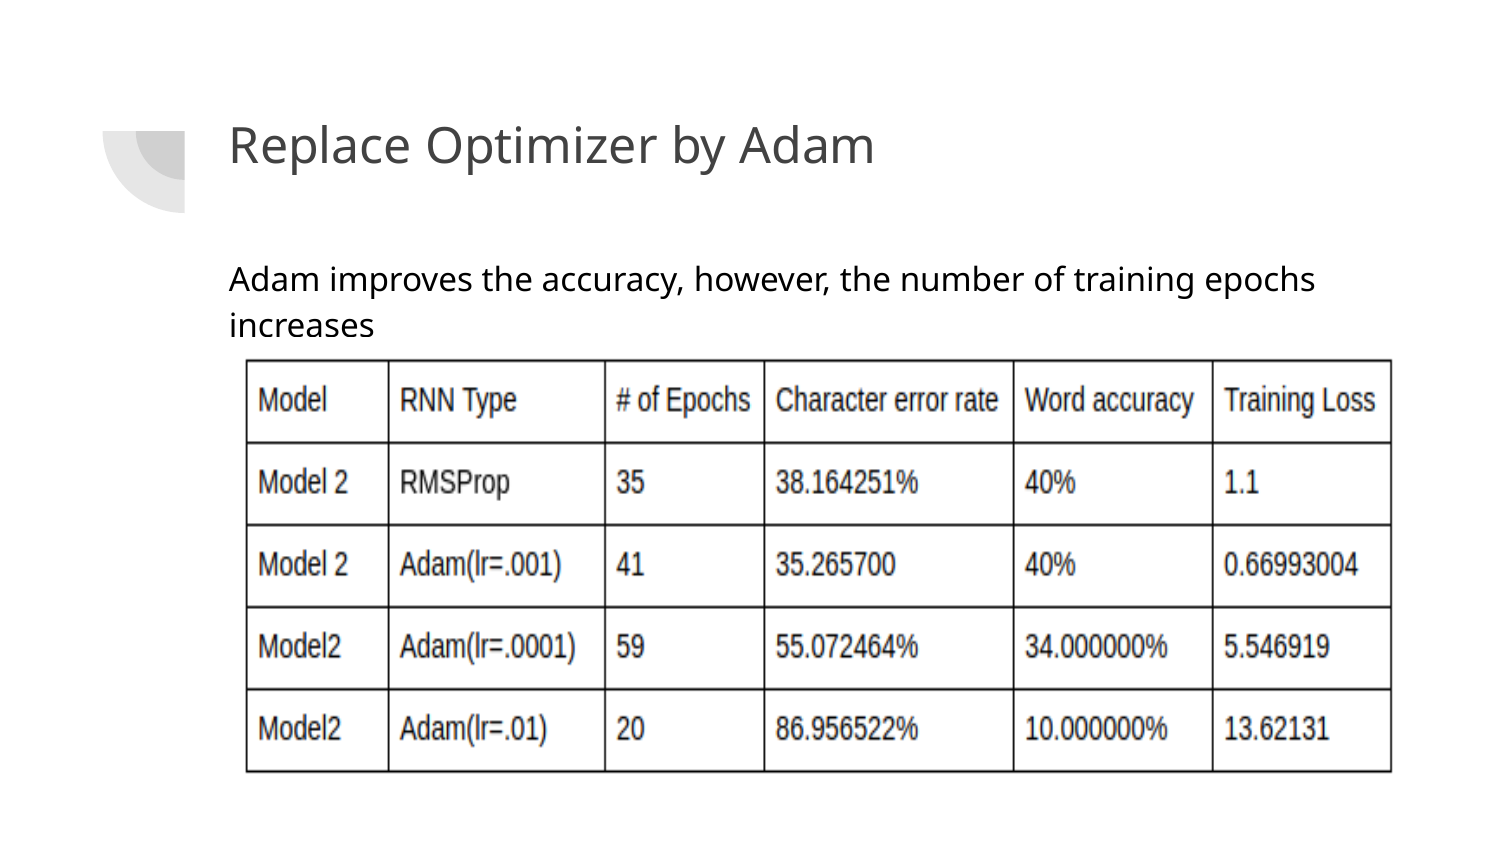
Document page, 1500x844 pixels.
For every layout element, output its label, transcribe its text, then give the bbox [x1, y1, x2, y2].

title Replace Optimizer by Adam [213, 98, 1368, 237]
picture [230, 337, 1409, 788]
list Adam improves the accuracy, however, the number of training epochs increases [213, 237, 1368, 744]
